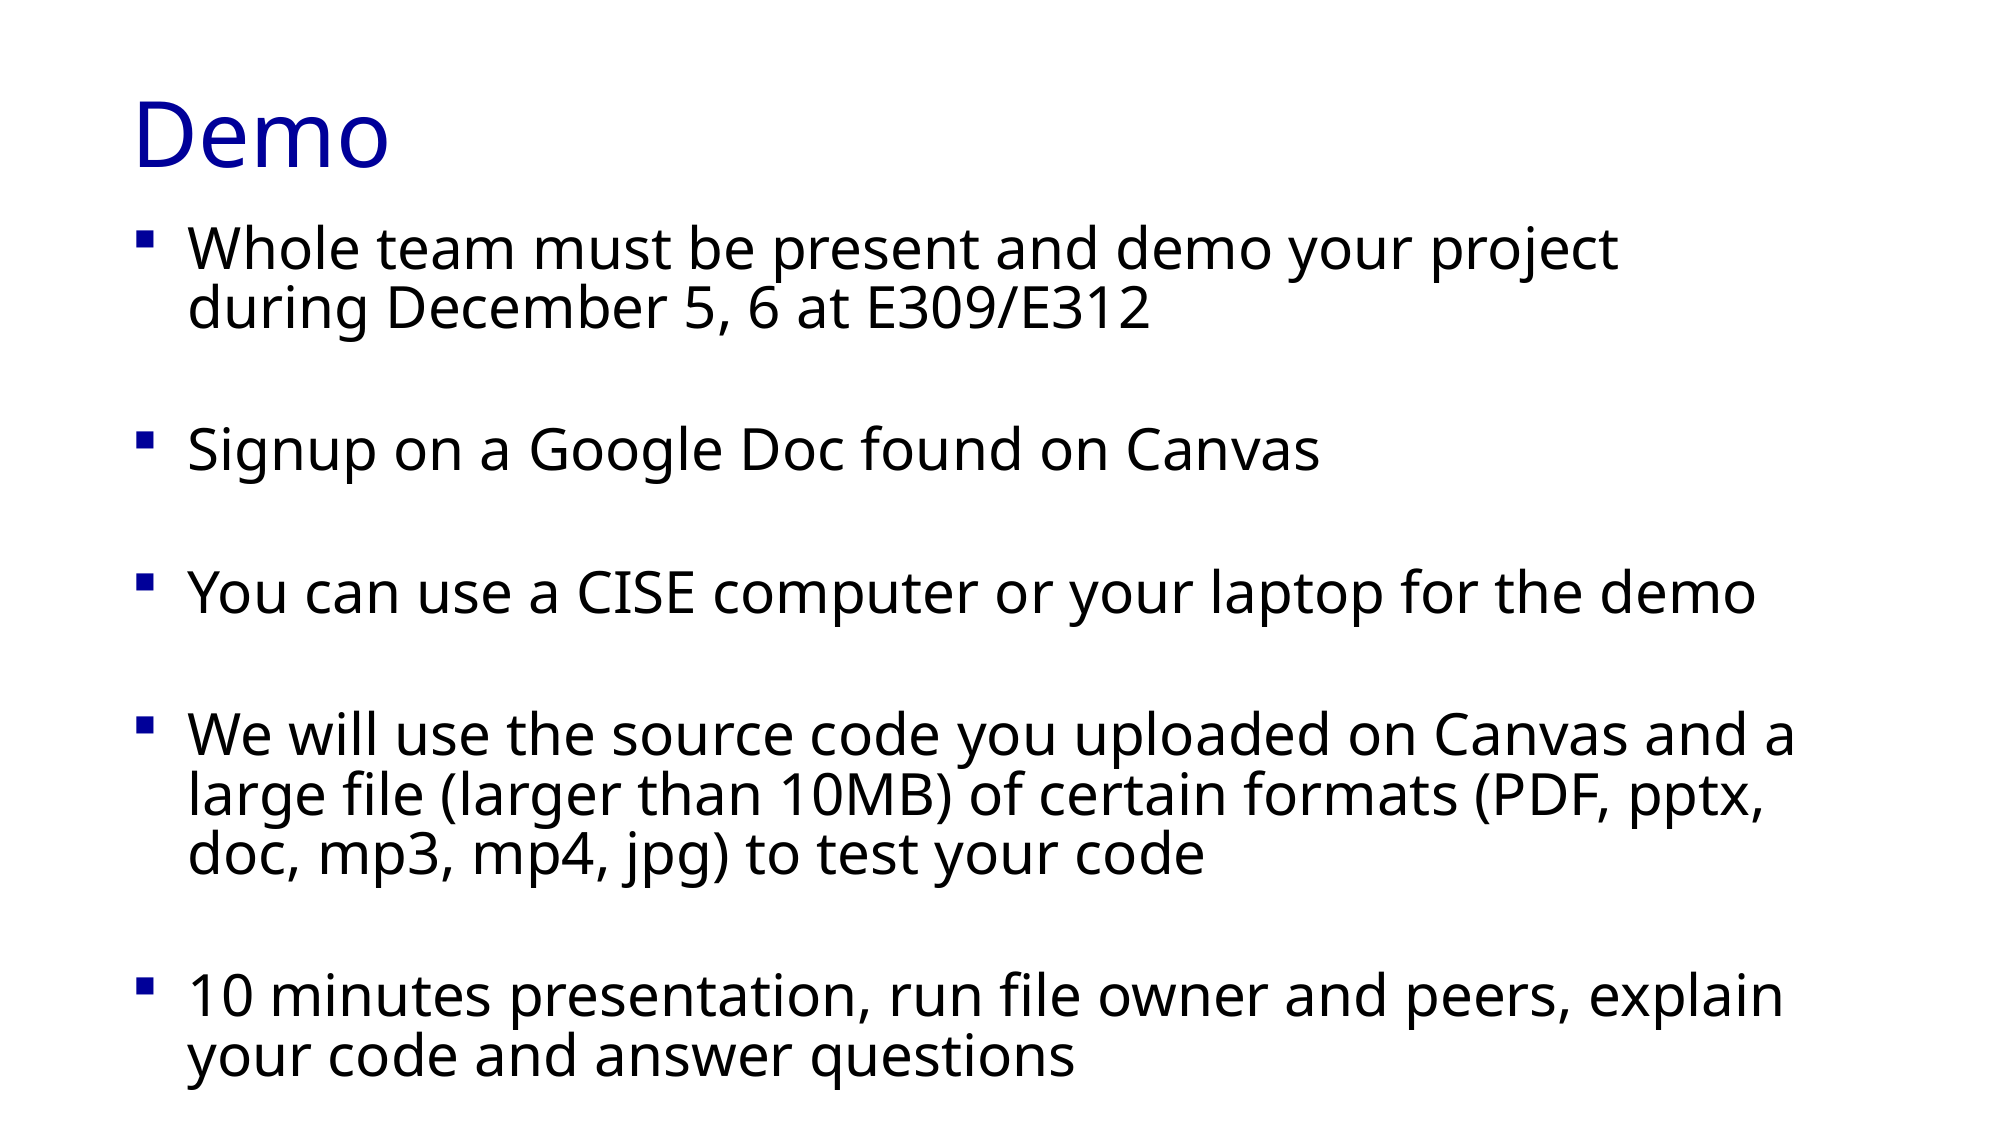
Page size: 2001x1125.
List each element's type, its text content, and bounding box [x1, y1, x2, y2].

list Whole team must be present and demo your project during December 5, 6 at E309/E312 Signup on a Google Doc found on Canvas You can use a CISE computer or your laptop for the demo We will use the source code you uploaded on Canvas and a large file (larger than 10MB) of certain formats (PDF, pptx, doc, mp3, mp4, jpg) to test your code 10 minutes presentation, run file owner and peers, explain your code and answer questions [116, 214, 1817, 1110]
title Demo [116, 37, 1817, 214]
